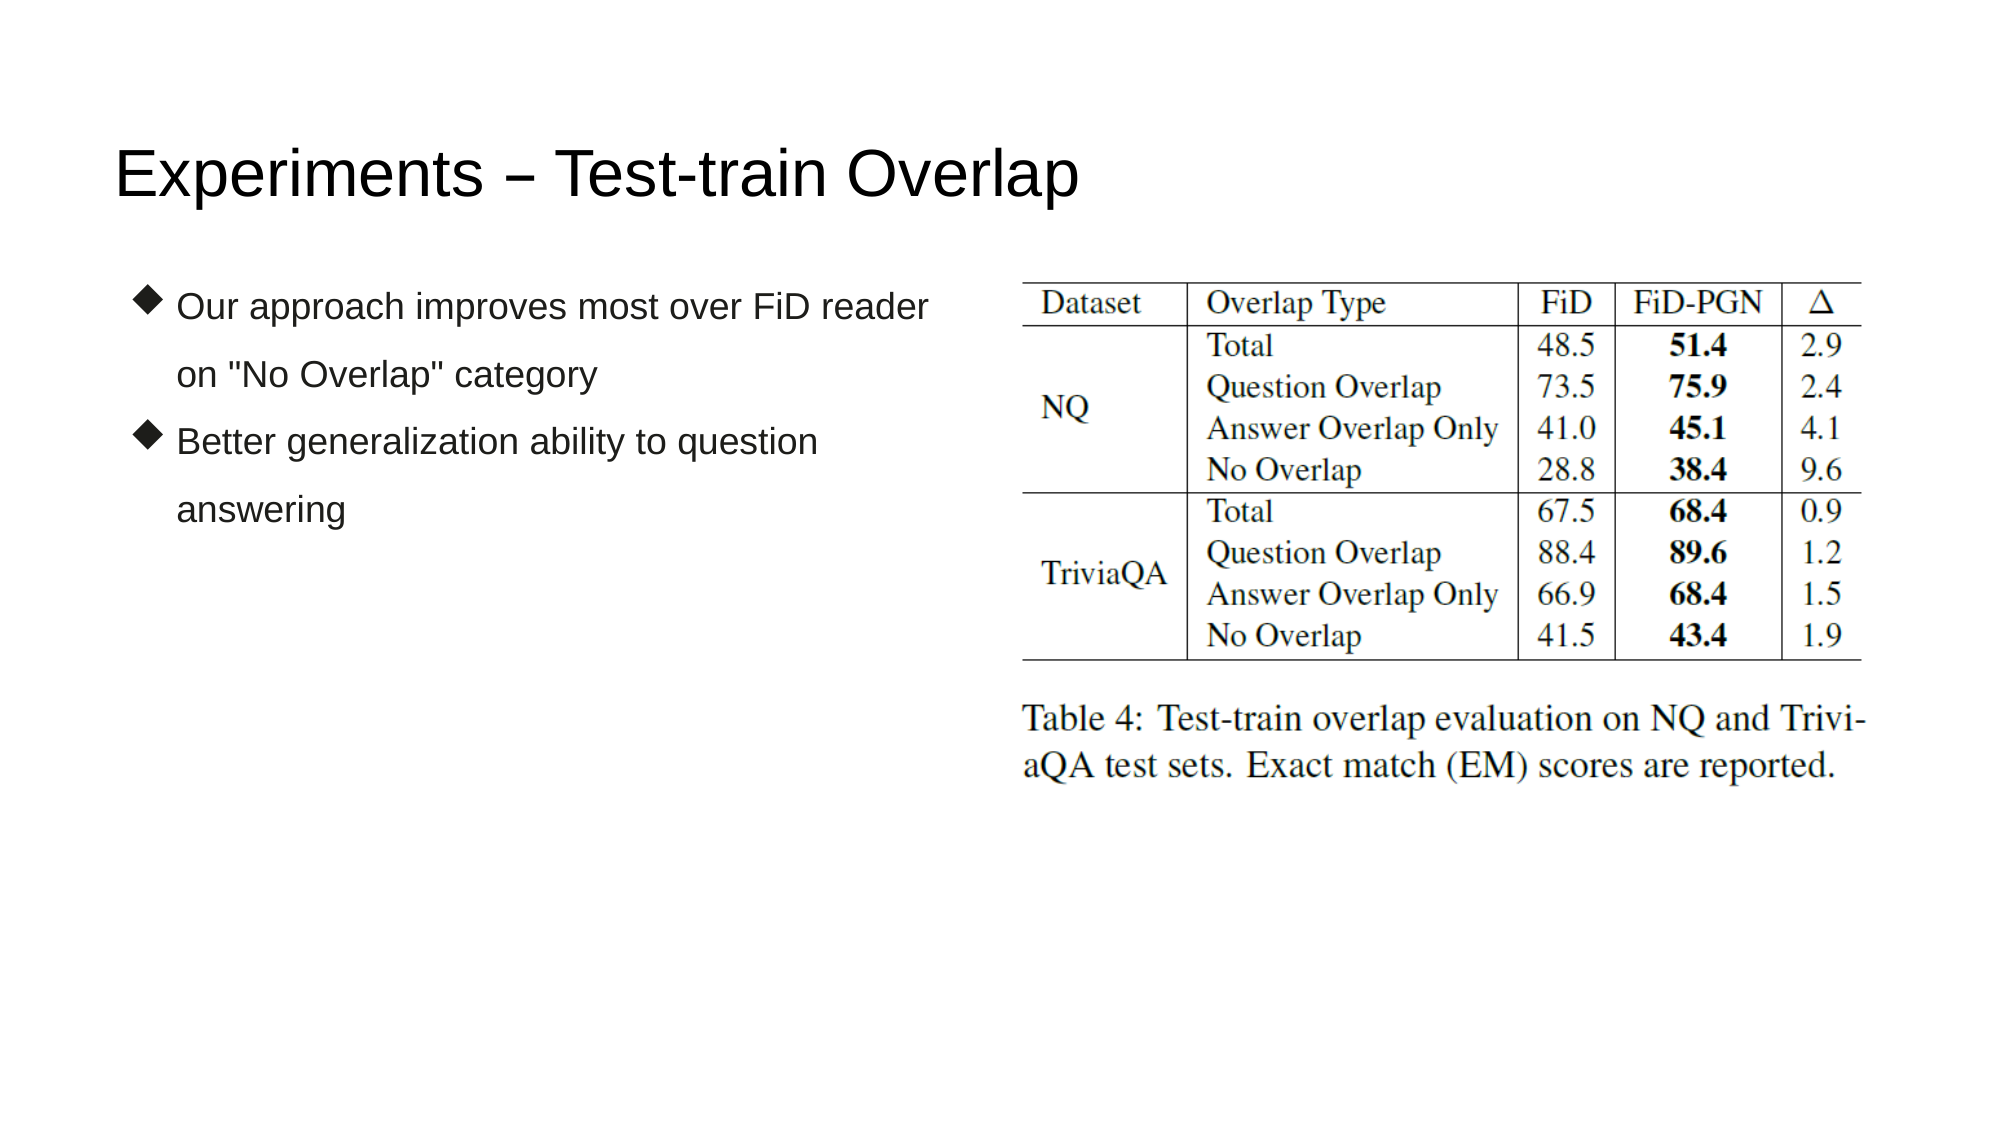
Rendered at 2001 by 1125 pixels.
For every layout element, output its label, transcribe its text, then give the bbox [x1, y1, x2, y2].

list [1011, 263, 1881, 789]
text_box Our approach improves most over FiD reader on "No Overlap" category Better generalization ability to question answering [114, 252, 996, 538]
subtitle Experiments – Test-train Overlap [114, 89, 1876, 253]
